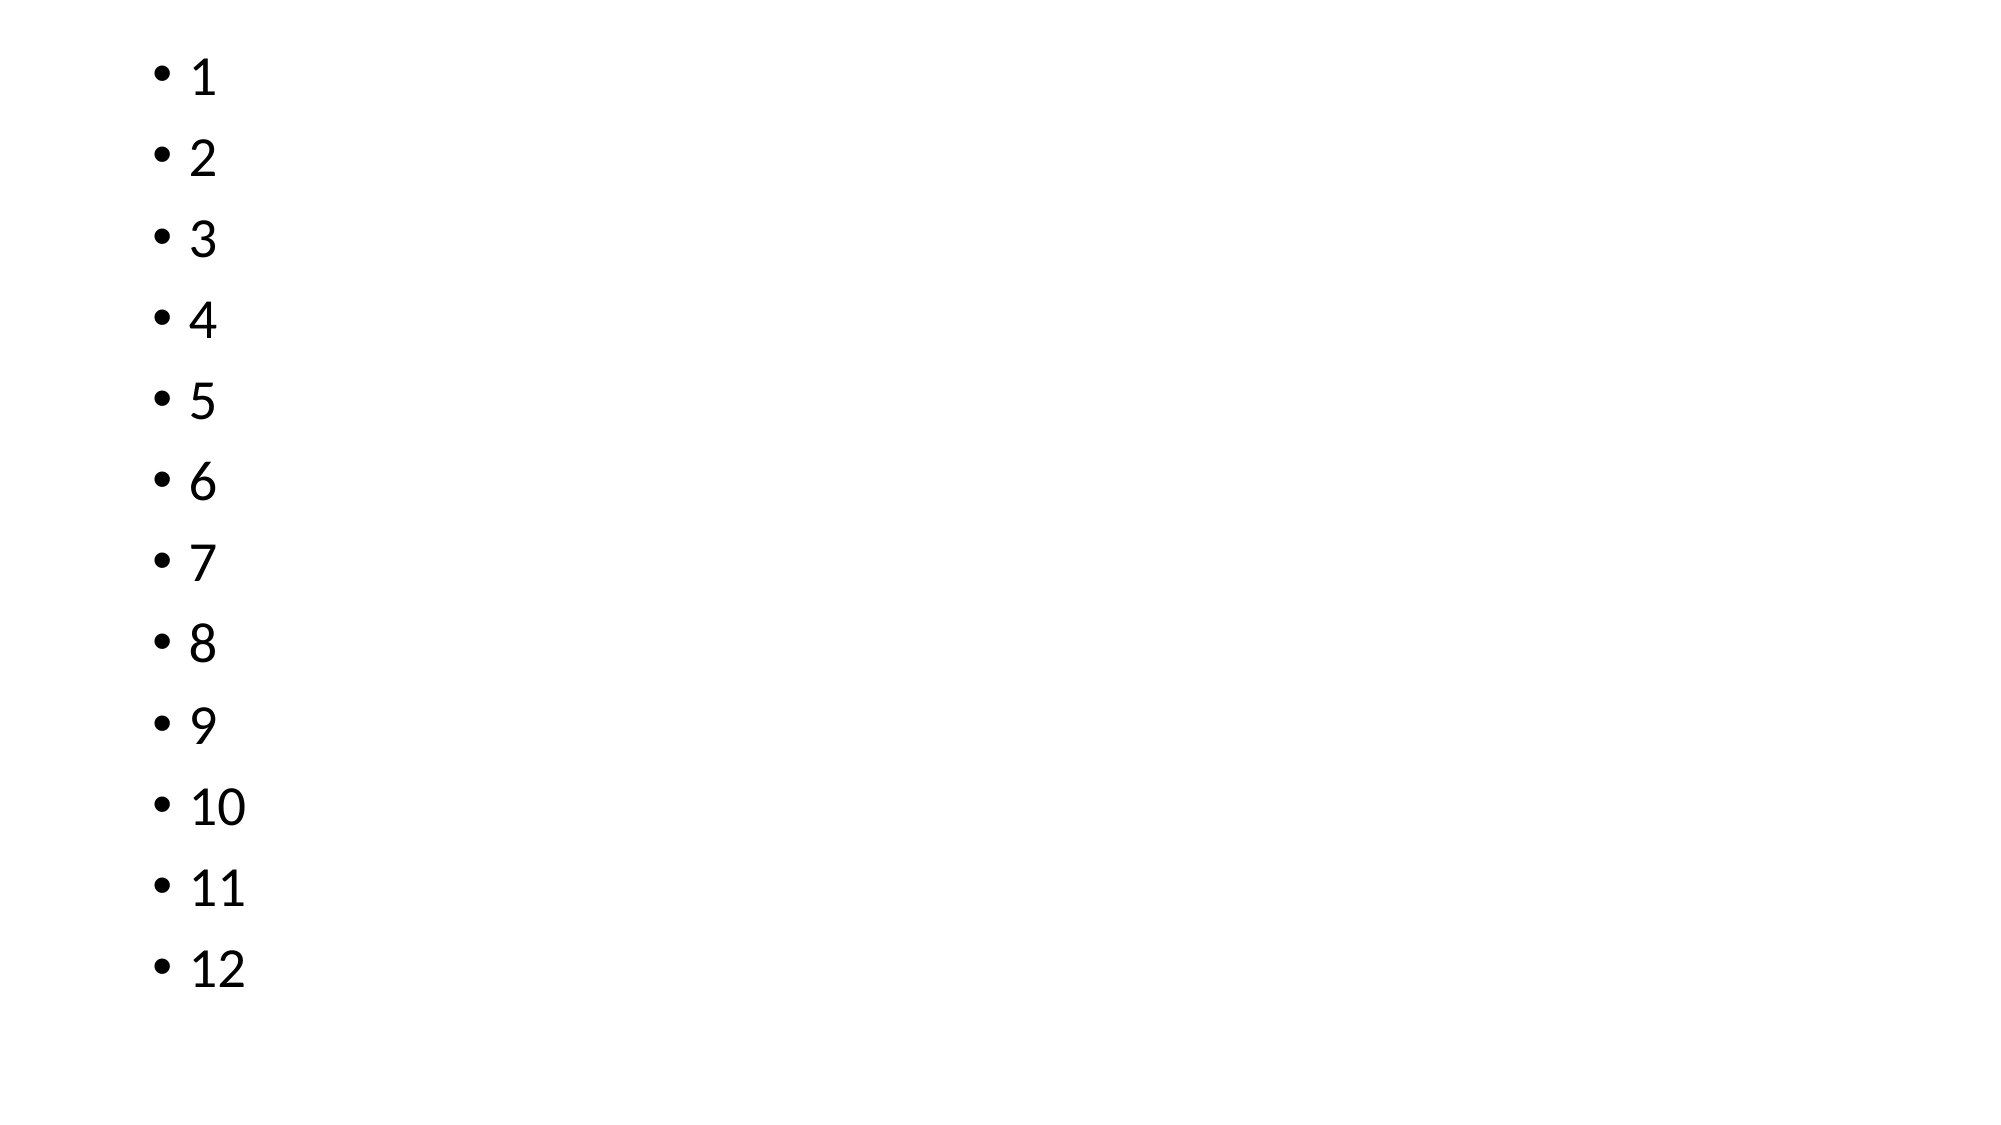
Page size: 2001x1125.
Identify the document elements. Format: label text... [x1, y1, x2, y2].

list 1 2 3 4 5 6 7 8 9 10 11 12 [137, 38, 1863, 1014]
